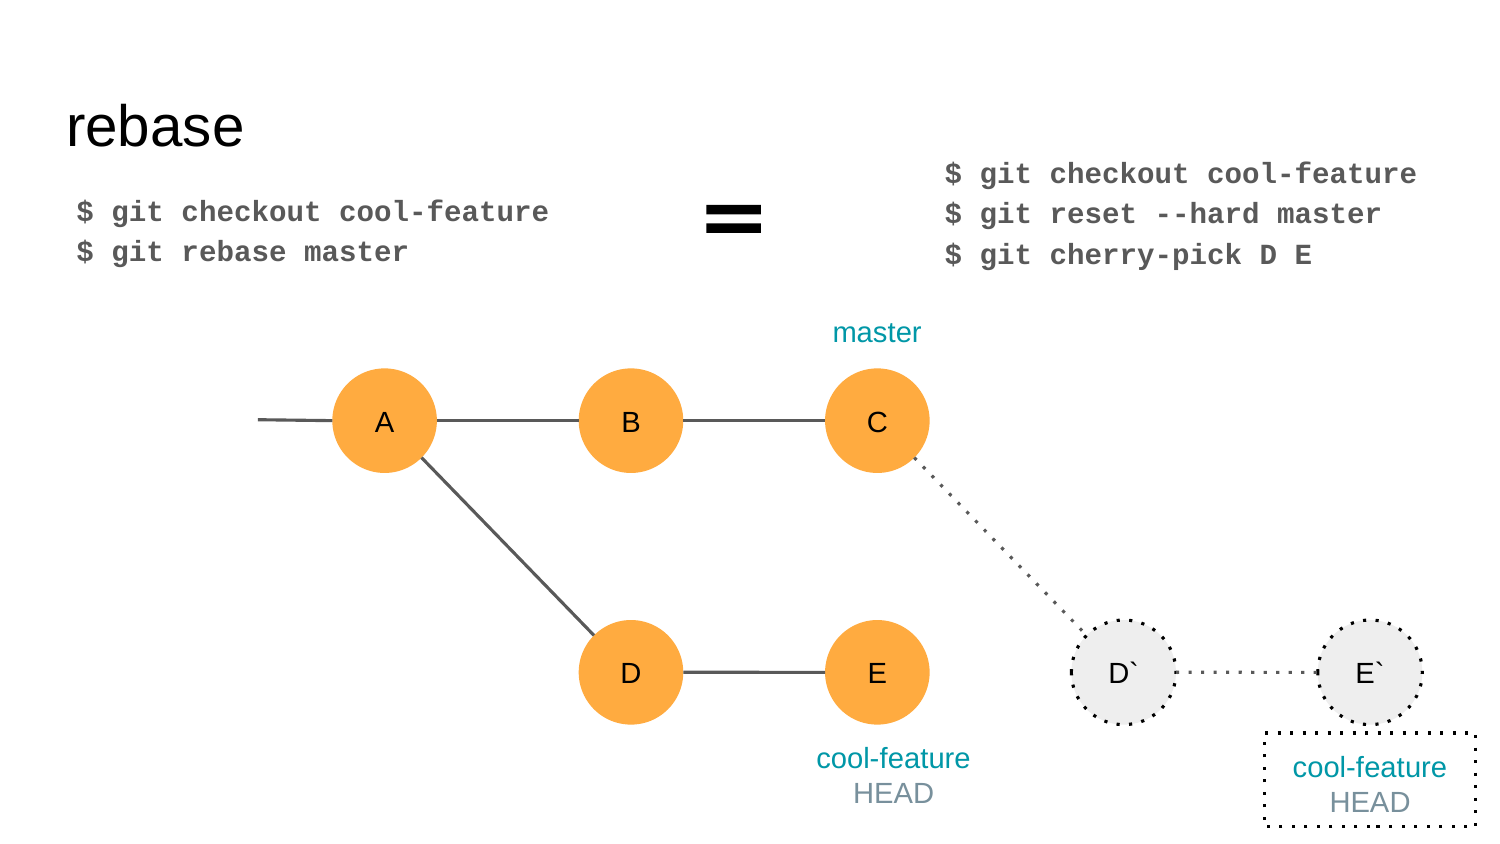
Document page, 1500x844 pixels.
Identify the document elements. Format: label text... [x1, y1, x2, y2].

text_box $ git checkout cool-feature $ git rebase master [61, 172, 567, 266]
text_box C [825, 369, 930, 473]
text_box cool-feature HEAD [787, 724, 1000, 814]
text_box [421, 457, 595, 636]
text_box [913, 457, 1087, 636]
text_box E [825, 620, 930, 724]
text_box cool-feature HEAD [1264, 732, 1476, 827]
text_box $ git checkout cool-feature $ git reset --hard master $ git cherry-pick D E [929, 134, 1435, 292]
text_box master [765, 297, 989, 369]
text_box [706, 204, 761, 215]
text_box D` [1071, 620, 1176, 725]
text_box [706, 223, 761, 233]
text_box B [578, 368, 684, 473]
title rebase [51, 72, 1449, 167]
text_box A [332, 368, 437, 473]
text_box D [578, 620, 684, 725]
text_box E` [1317, 620, 1423, 725]
